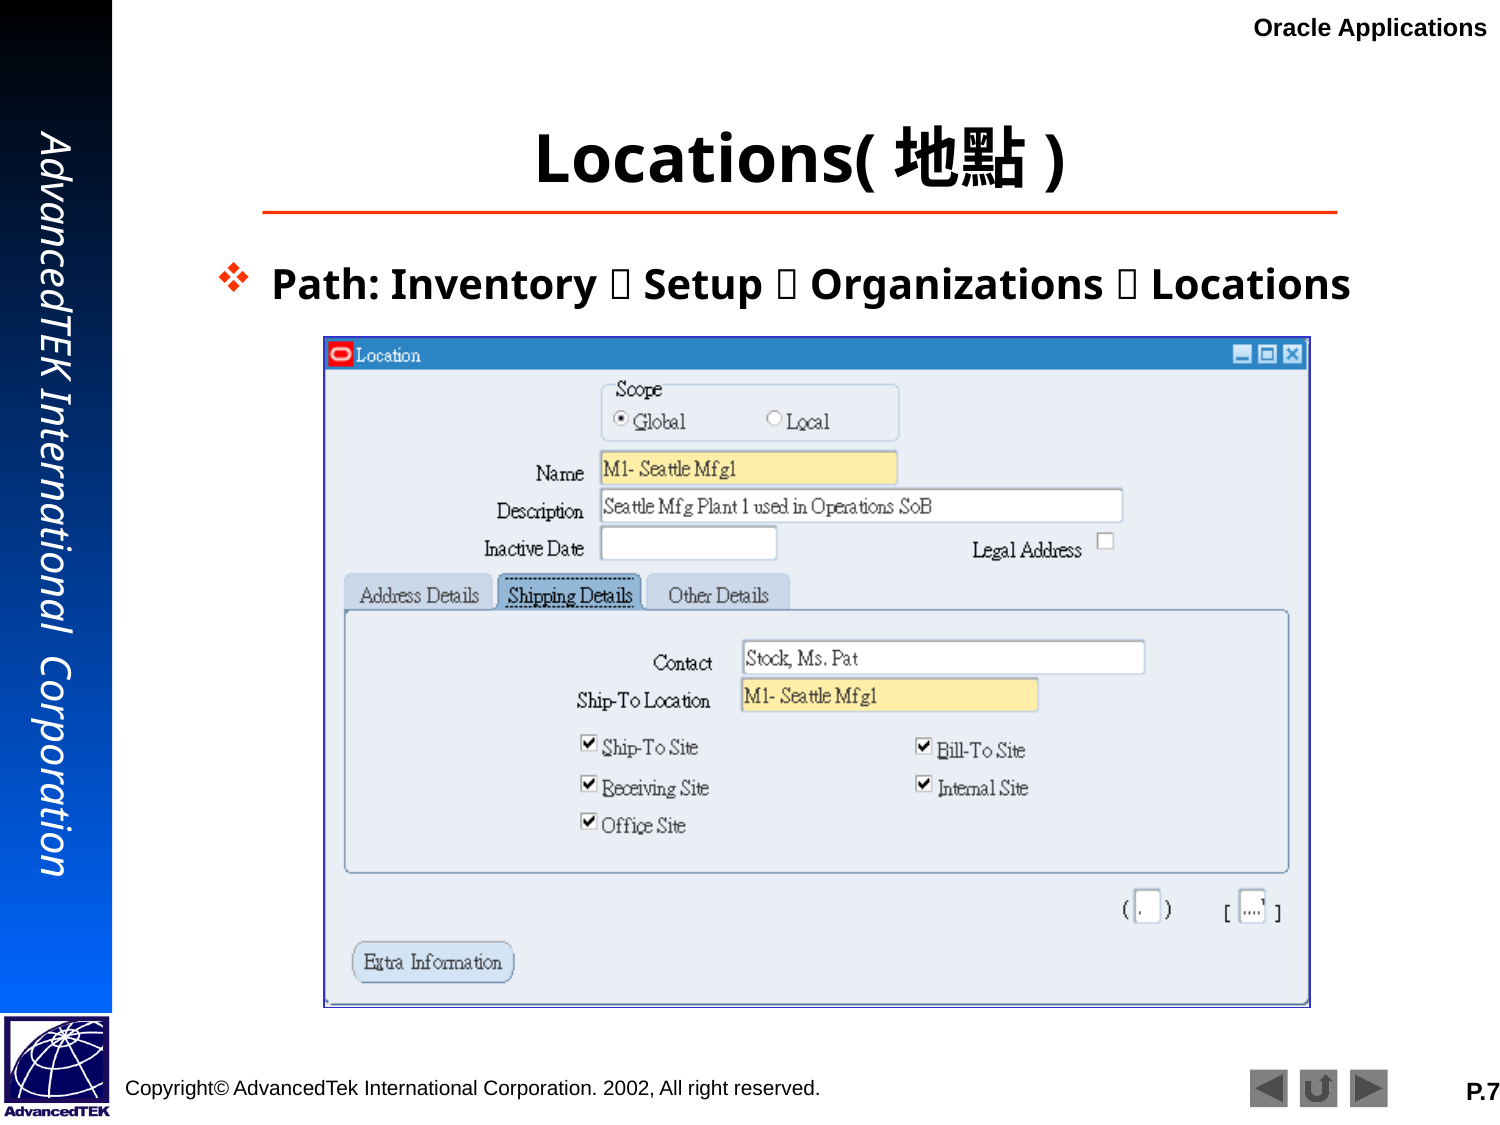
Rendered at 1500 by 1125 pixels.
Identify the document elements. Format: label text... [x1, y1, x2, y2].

list Path: Inventory  Setup  Organizations  Locations [199, 249, 1426, 1038]
picture [324, 337, 1310, 1007]
title Locations(地點) [199, 99, 1401, 213]
picture [0, 1012, 113, 1125]
